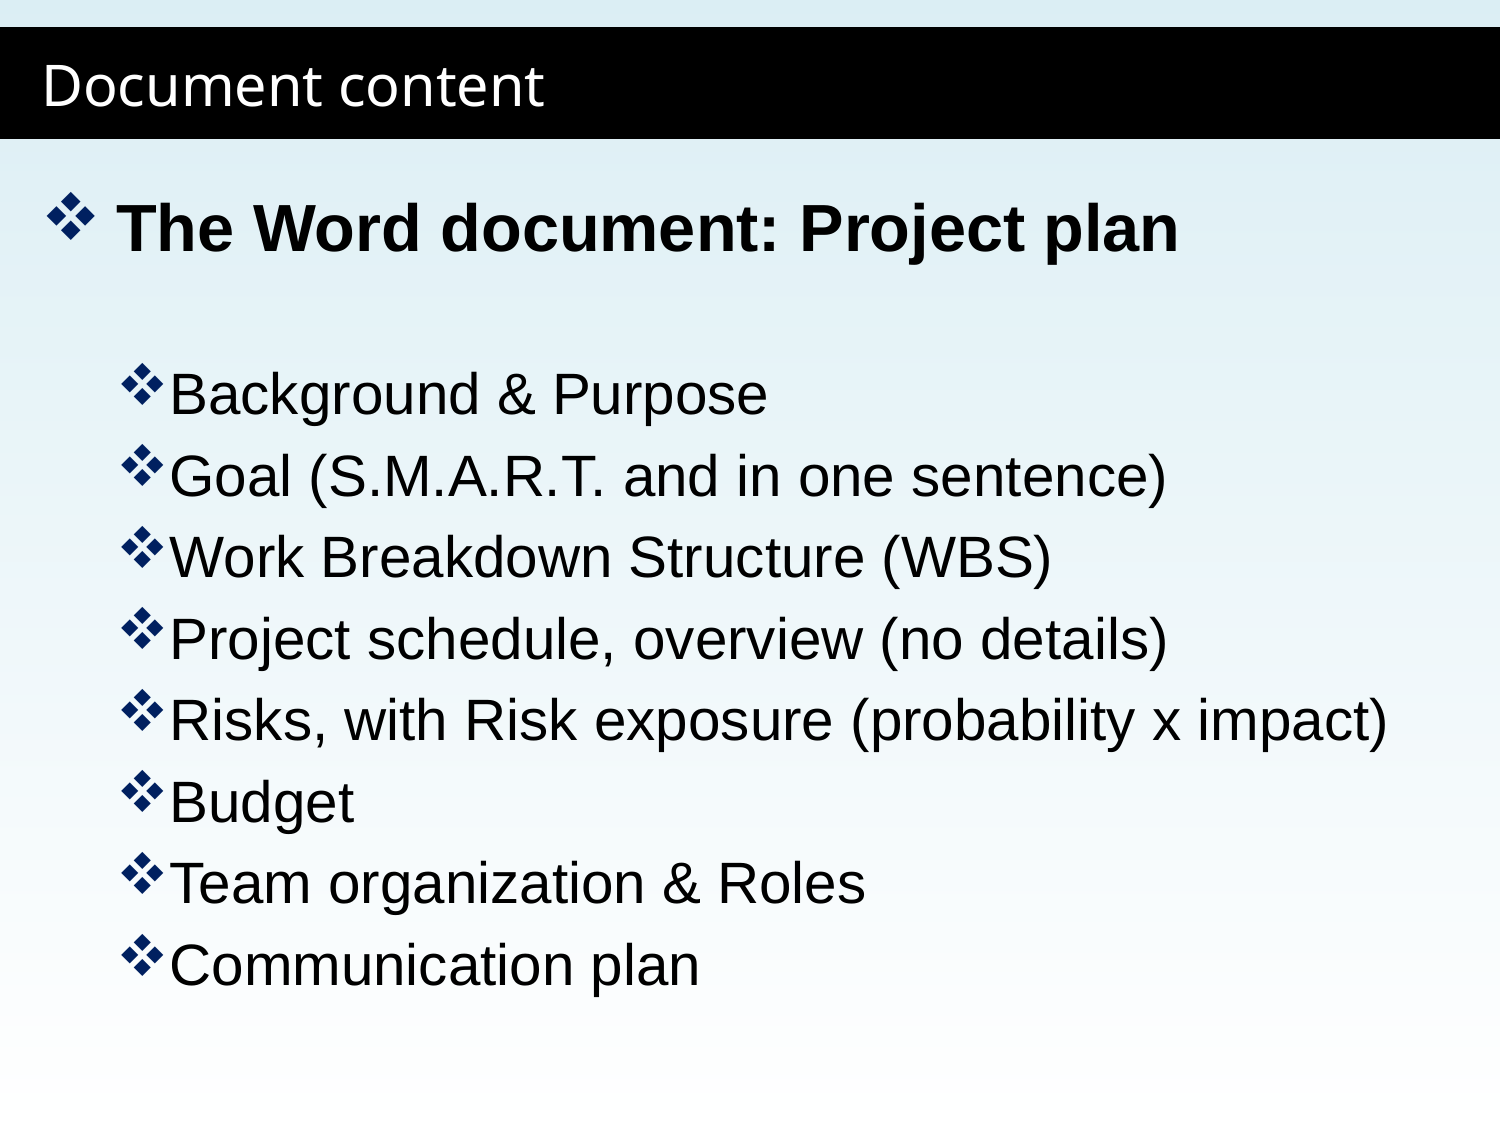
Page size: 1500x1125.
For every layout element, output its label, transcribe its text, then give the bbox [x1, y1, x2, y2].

list The Word document: Project plan Background & Purpose Goal (S.M.A.R.T. and in one sentence) Work Breakdown Structure (WBS) Project schedule, overview (no details) Risks, with Risk exposure (probability x impact) Budget Team organization & Roles Communication plan [41, 184, 1459, 1047]
title Document content [41, 48, 1483, 118]
